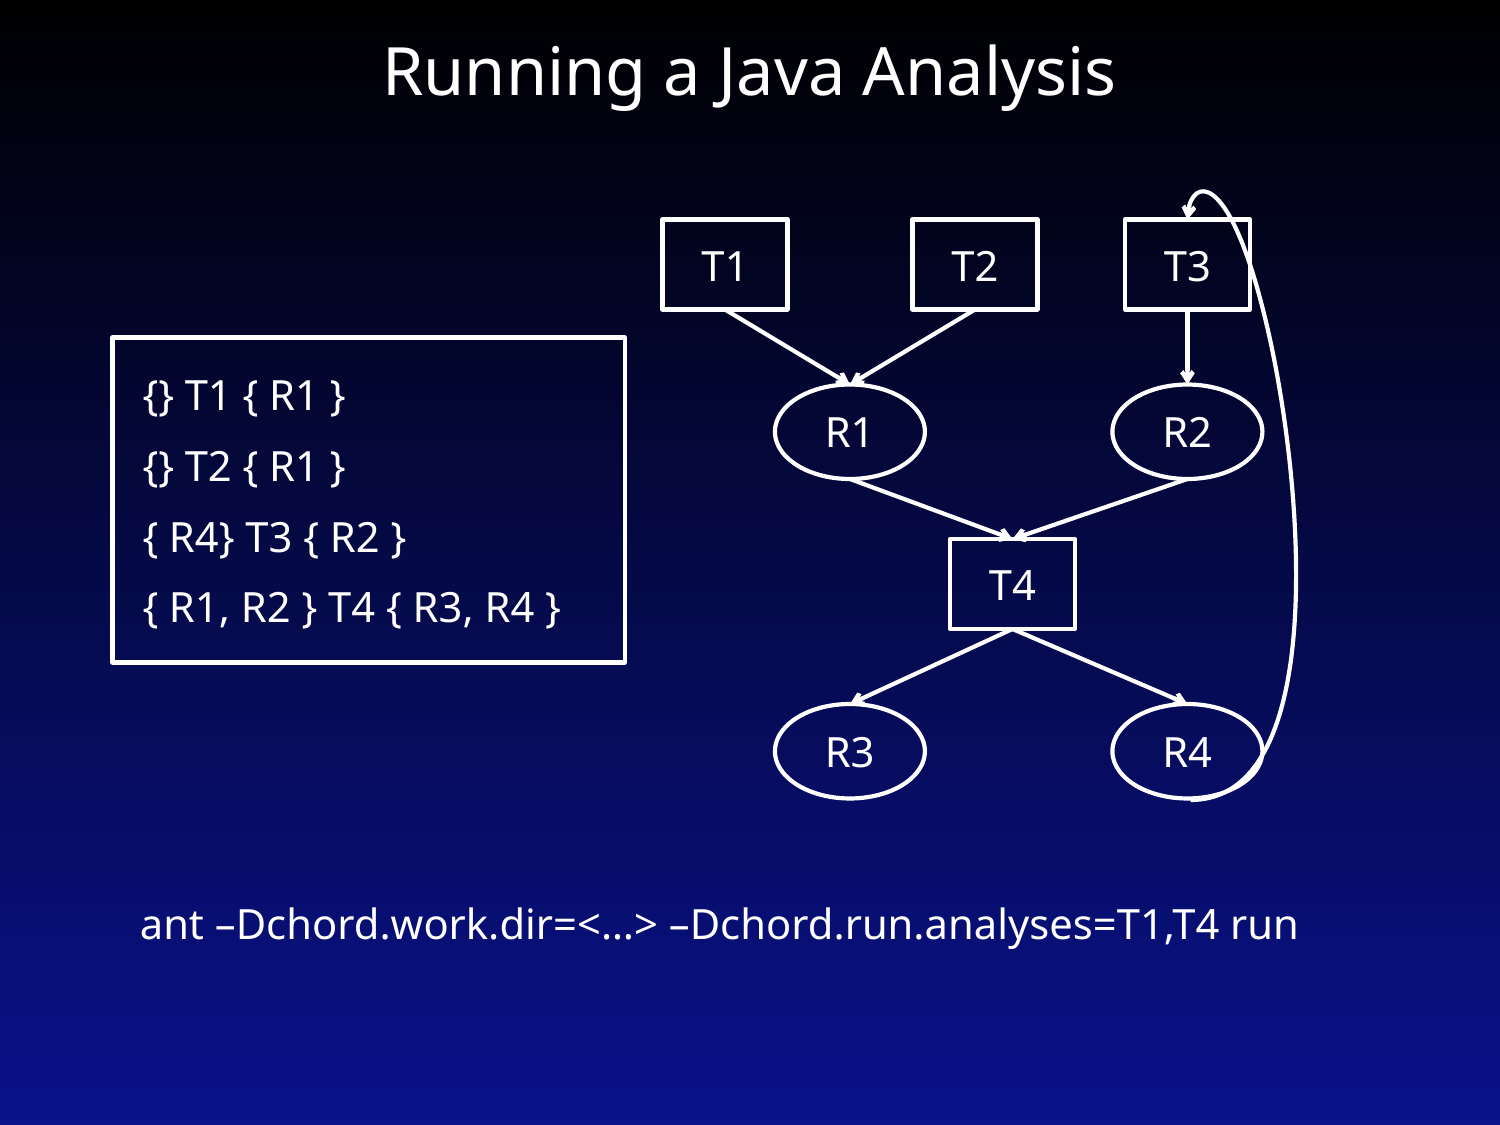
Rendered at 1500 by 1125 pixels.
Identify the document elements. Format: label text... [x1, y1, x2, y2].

text_box ant –Dchord.work.dir=<…> –Dchord.run.analyses=T1,T4 run [24, 900, 1415, 1000]
text_box fl [897, 512, 1013, 518]
title Running a Java Analysis [0, 12, 1500, 125]
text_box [898, 507, 1480, 512]
text_box R1 [774, 393, 925, 479]
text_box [1013, 478, 1188, 506]
text_box T1 [662, 219, 788, 310]
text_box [1012, 628, 1188, 705]
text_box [849, 309, 976, 385]
text_box {} T1 { R1 } {} T2 { R1 } { R4} T3 { R2 } { R1, R2 } T4 { R3, R4 } [112, 337, 625, 663]
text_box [724, 309, 847, 385]
text_box R4 [1112, 704, 1262, 799]
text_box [1016, 520, 1188, 540]
text_box T4 [950, 547, 1075, 627]
text_box R3 [774, 704, 925, 799]
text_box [849, 478, 1013, 540]
text_box T3 [1125, 219, 1250, 310]
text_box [849, 628, 1012, 705]
text_box T2 [912, 219, 1038, 310]
text_box R2 [1112, 384, 1263, 479]
